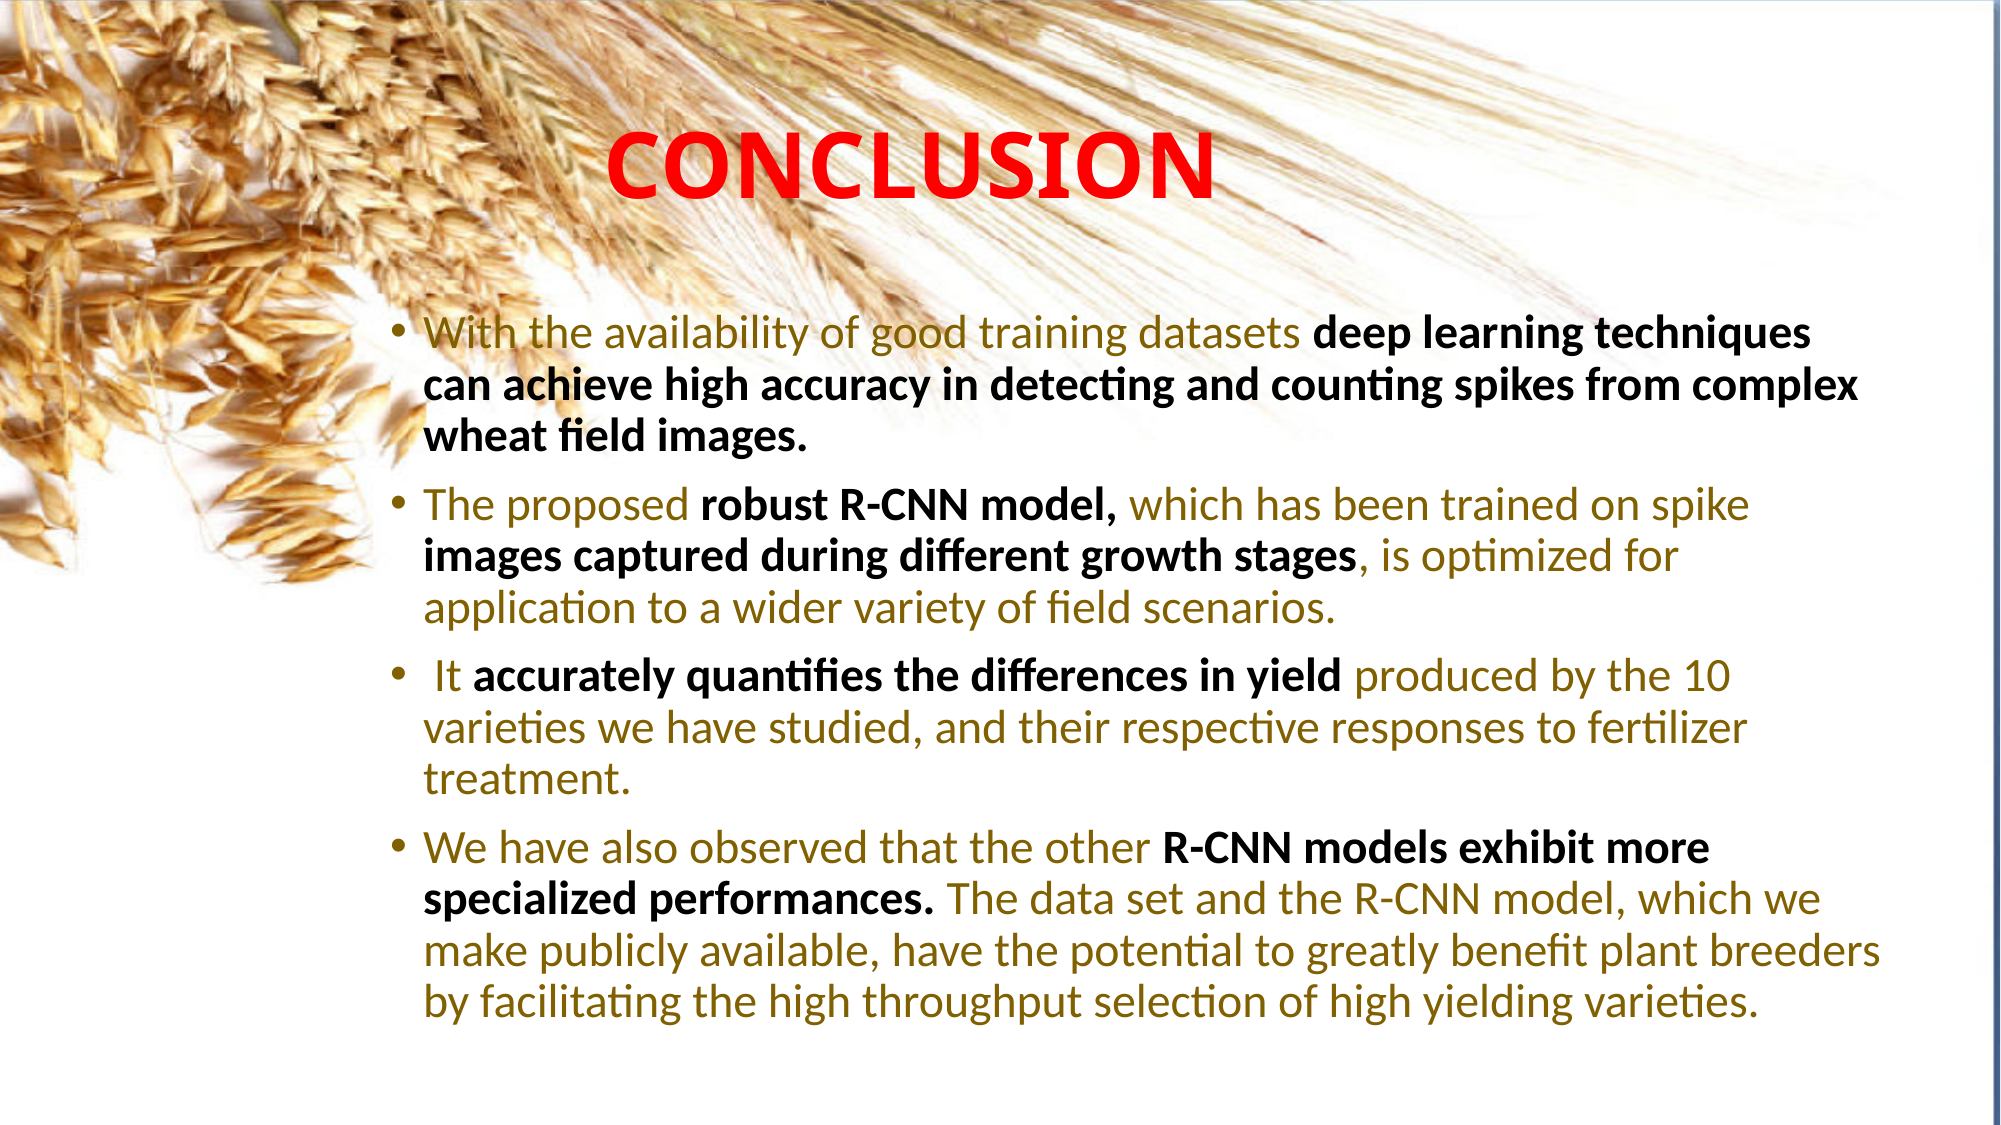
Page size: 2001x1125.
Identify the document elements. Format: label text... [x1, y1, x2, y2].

title CONCLUSION [137, 59, 1863, 278]
picture [0, 0, 2001, 1125]
list With the availability of good training datasets deep learning techniques can achieve high accuracy in detecting and counting spikes from complex wheat field images. The proposed robust R-CNN model, which has been trained on spike images captured during different growth stages, is optimized for application to a wider variety of field scenarios. It accurately quantifies the differences in yield produced by the 10 varieties we have studied, and their respective responses to fertilizer treatment. We have also observed that the other R-CNN models exhibit more specialized performances. The data set and the R-CNN model, which we make publicly available, have the potential to greatly benefit plant breeders by facilitating the high throughput selection of high yielding varieties. [375, 299, 1904, 1048]
